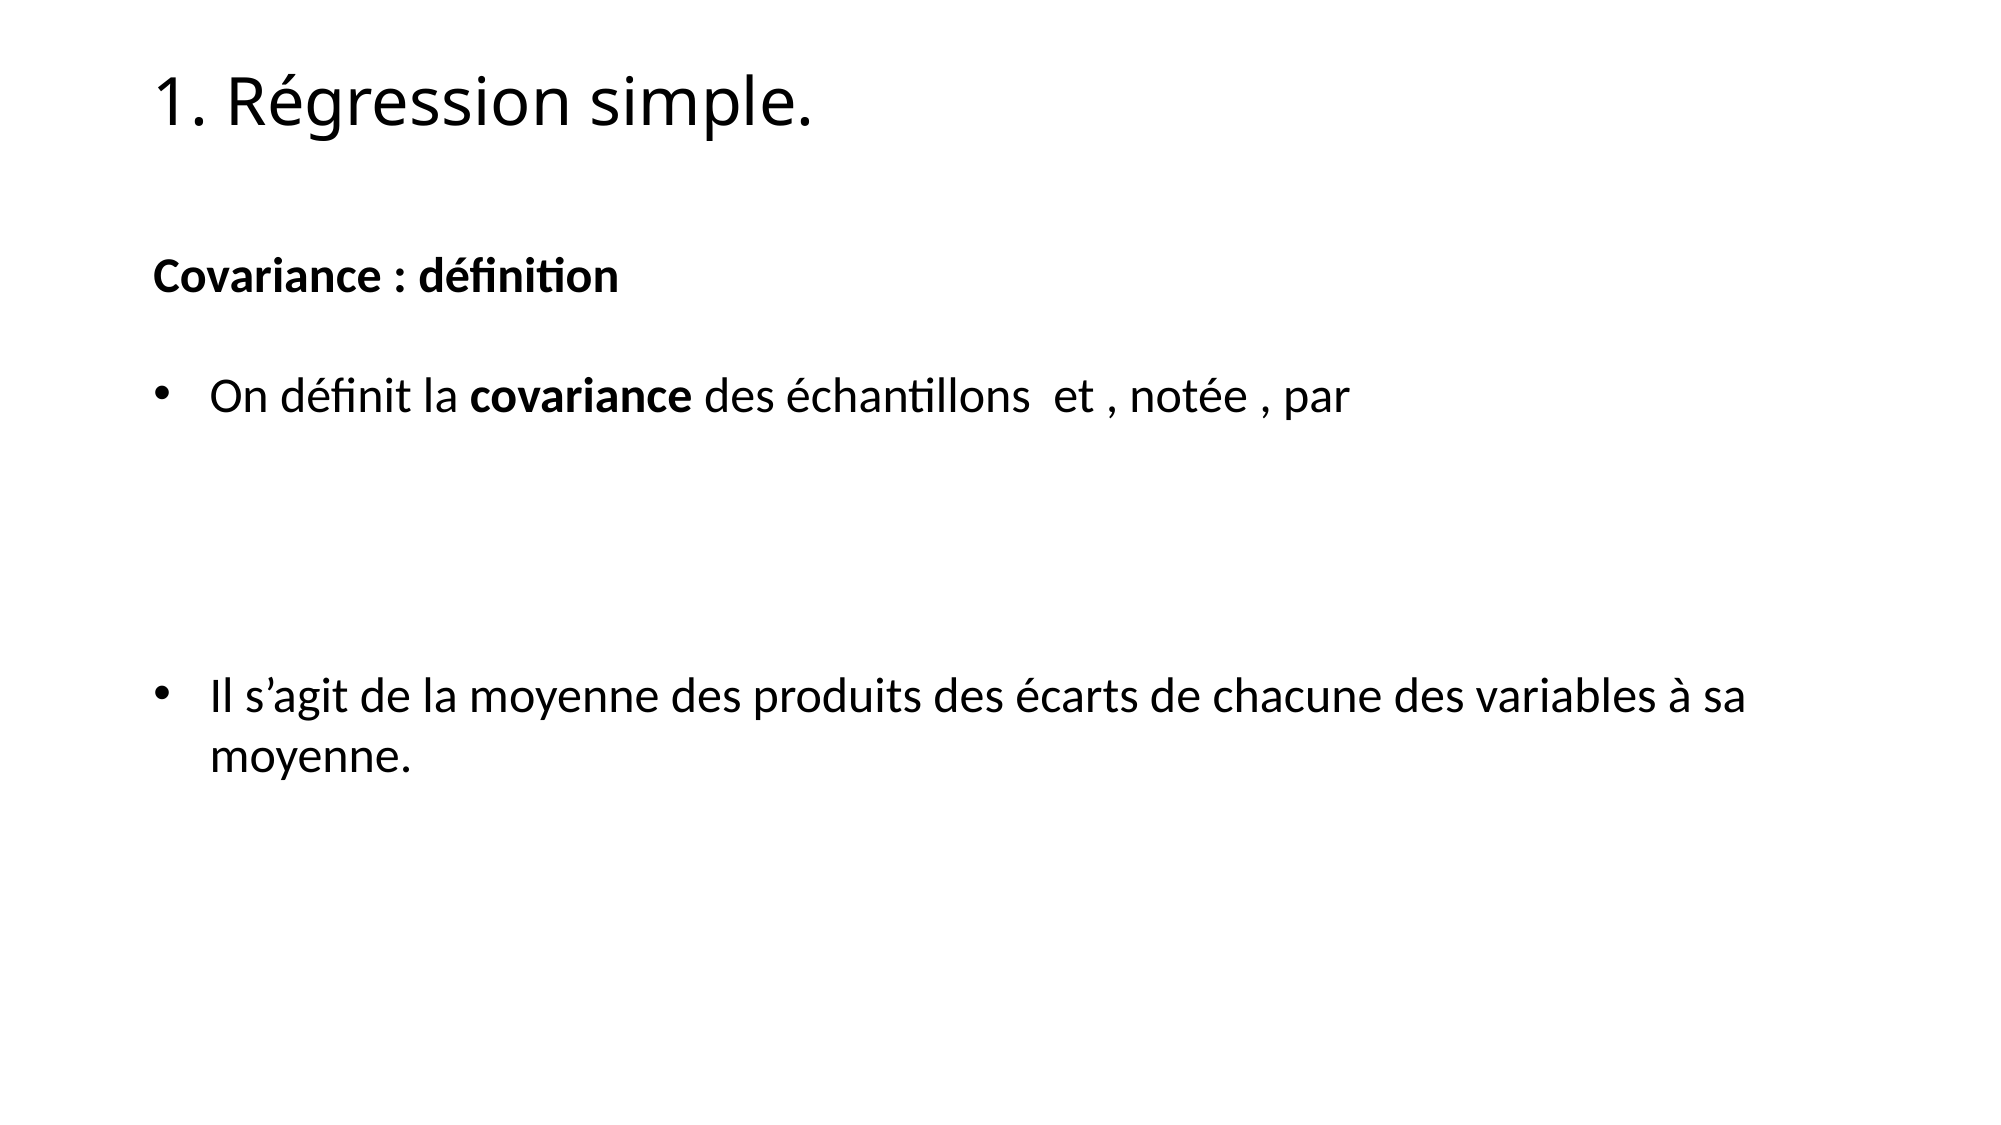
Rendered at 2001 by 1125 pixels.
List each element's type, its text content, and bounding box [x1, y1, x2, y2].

text_box 1. Régression simple. [137, 59, 1863, 155]
